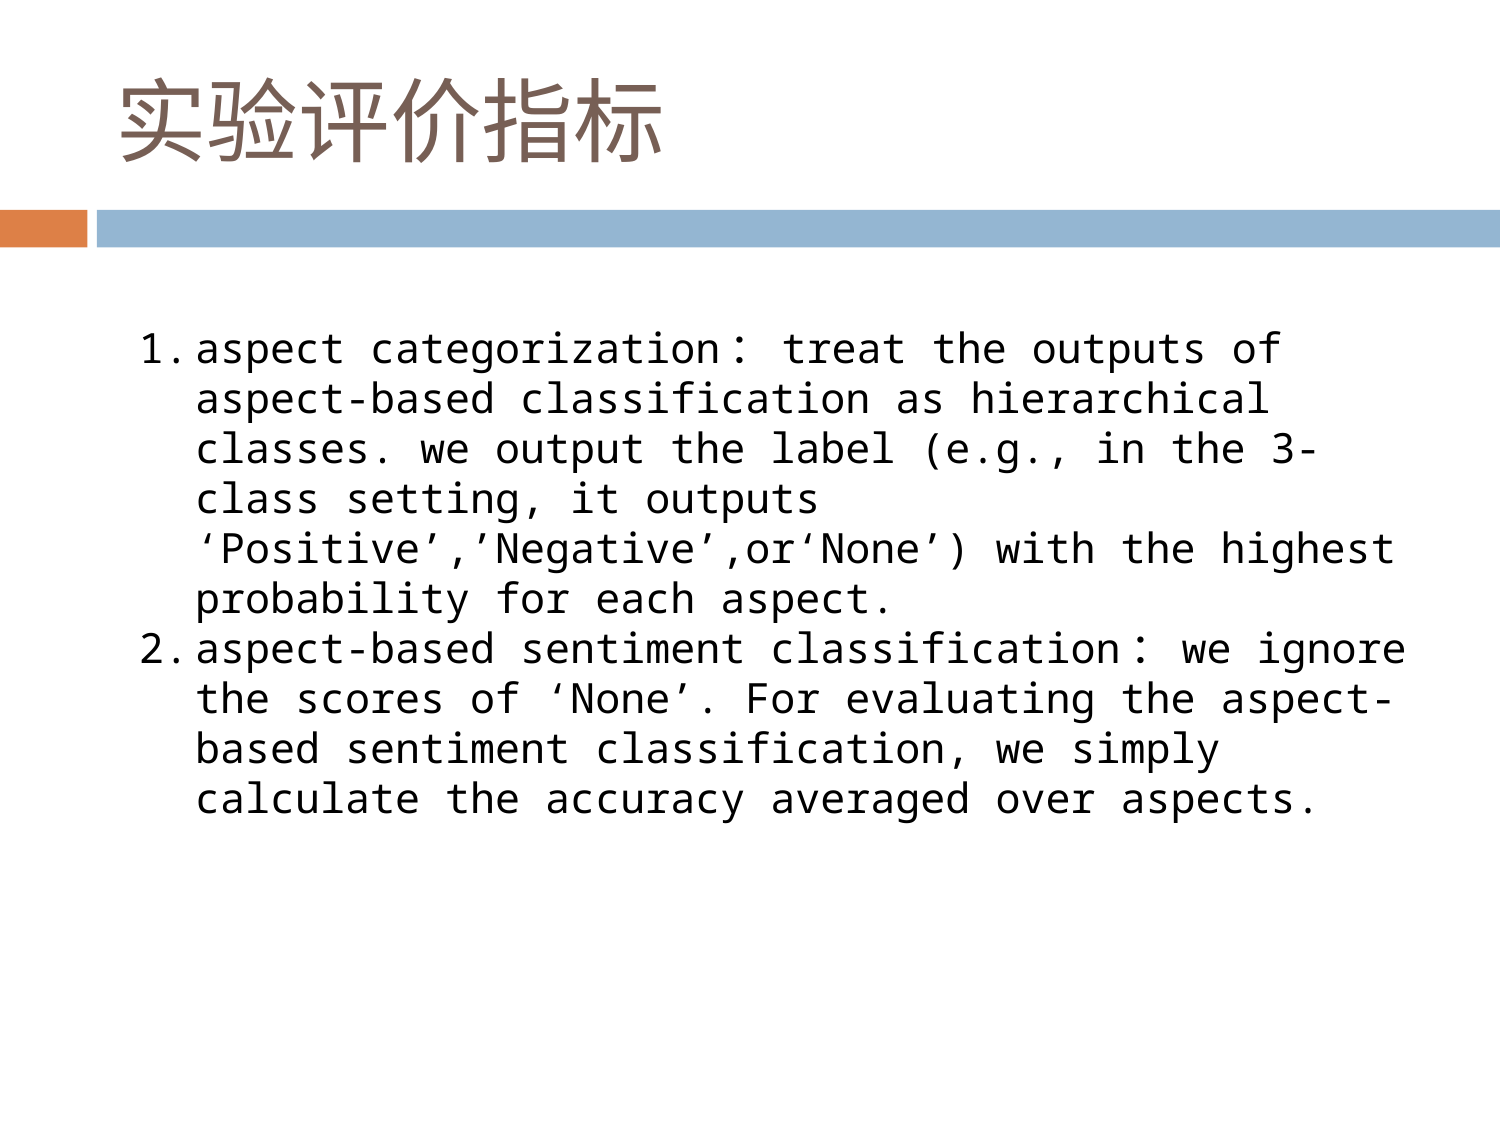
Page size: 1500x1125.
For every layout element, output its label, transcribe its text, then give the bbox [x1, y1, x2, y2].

text_box aspect categorization：treat the outputs of aspect-based classification as hierarchical classes. we output the label (e.g., in the 3-class setting, it outputs ‘Positive’,’Negative’,or‘None’) with the highest probability for each aspect. aspect-based sentiment classification：we ignore the scores of ‘None’. For evaluating the aspect-based sentiment classification, we simply calculate the accuracy averaged over aspects. [123, 314, 1438, 880]
list [100, 262, 1439, 1081]
title 实验评价指标 [100, 37, 1439, 201]
